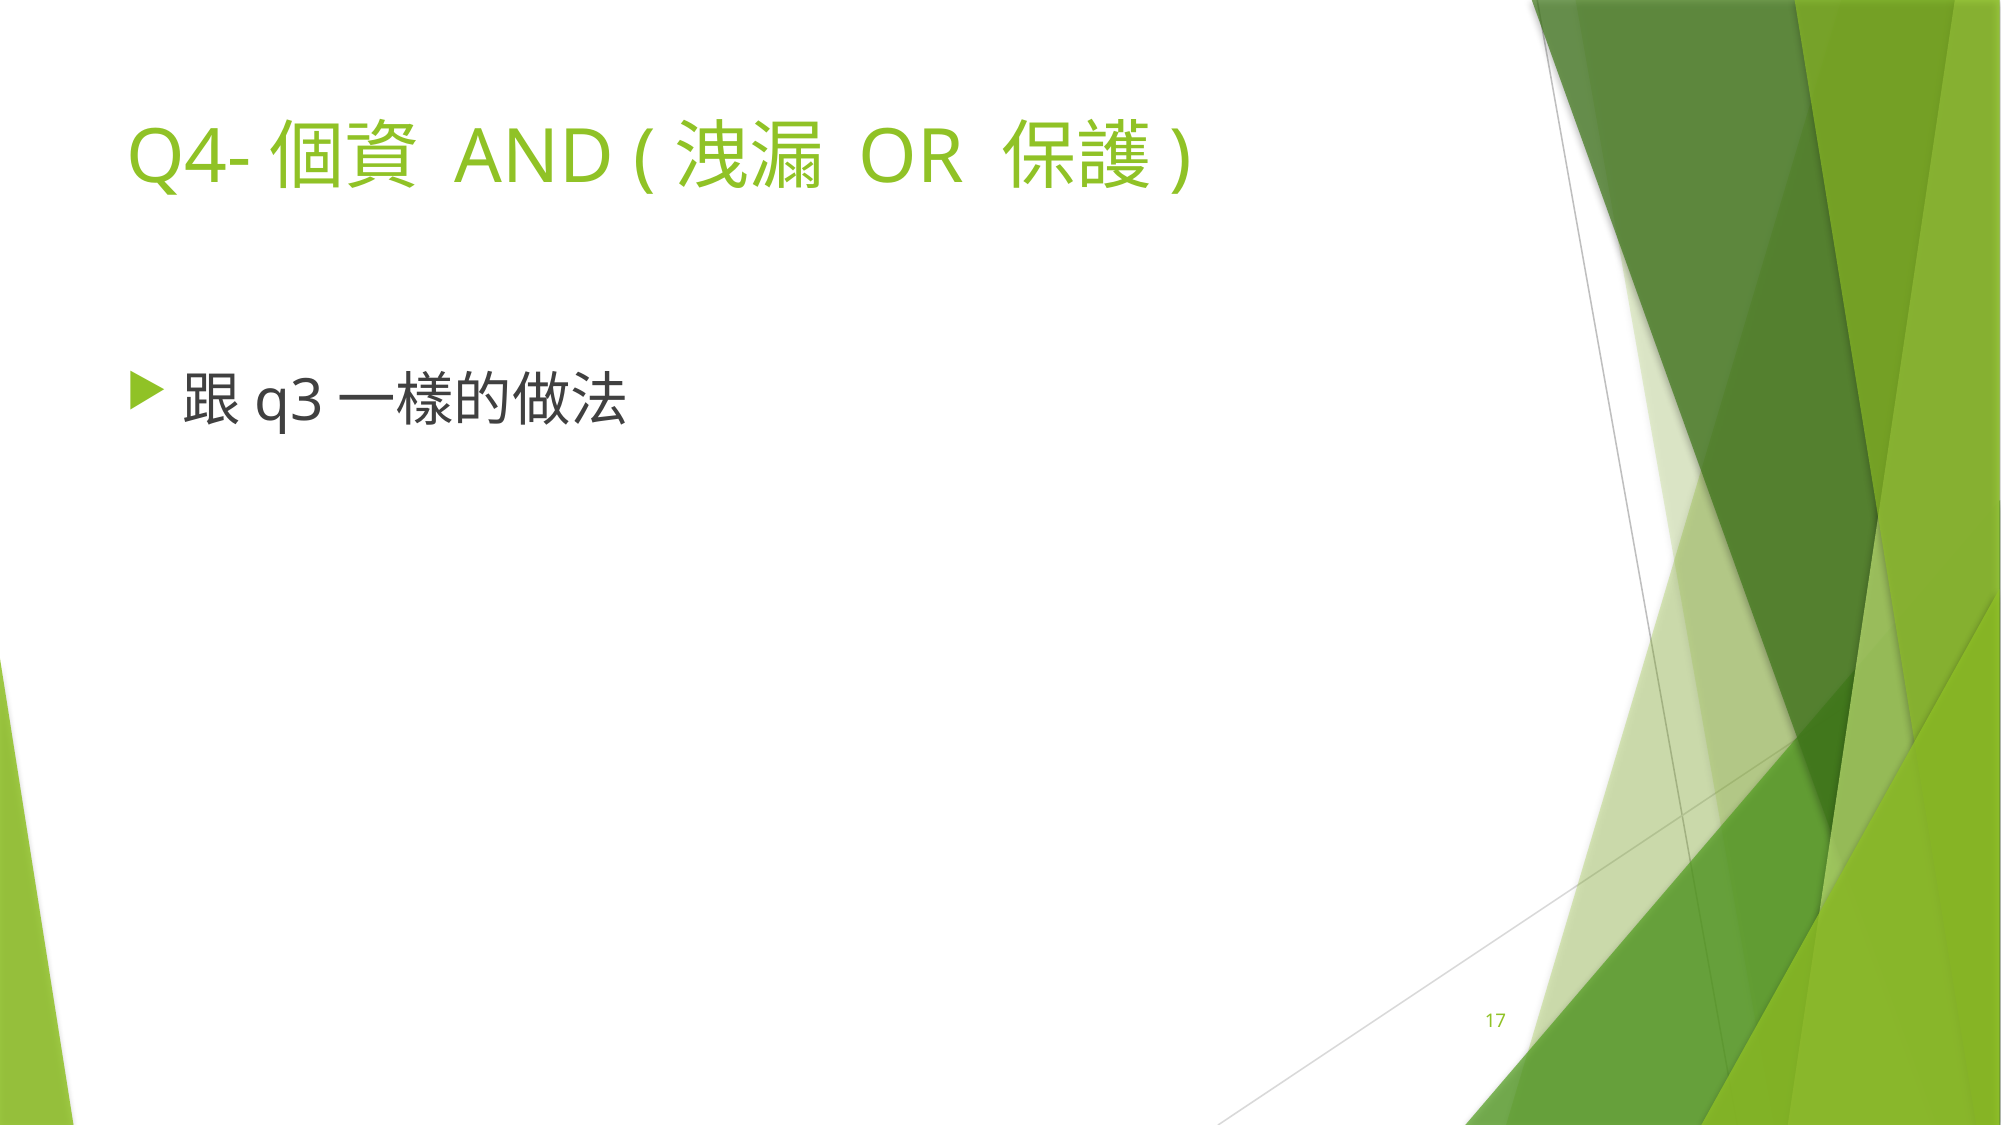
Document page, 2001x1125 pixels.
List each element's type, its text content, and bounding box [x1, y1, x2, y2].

slide_number 17 [1409, 991, 1522, 1051]
title Q4-個資 AND (洩漏 OR 保護) [111, 99, 1522, 317]
list 跟q3一樣的做法 [111, 354, 1522, 992]
